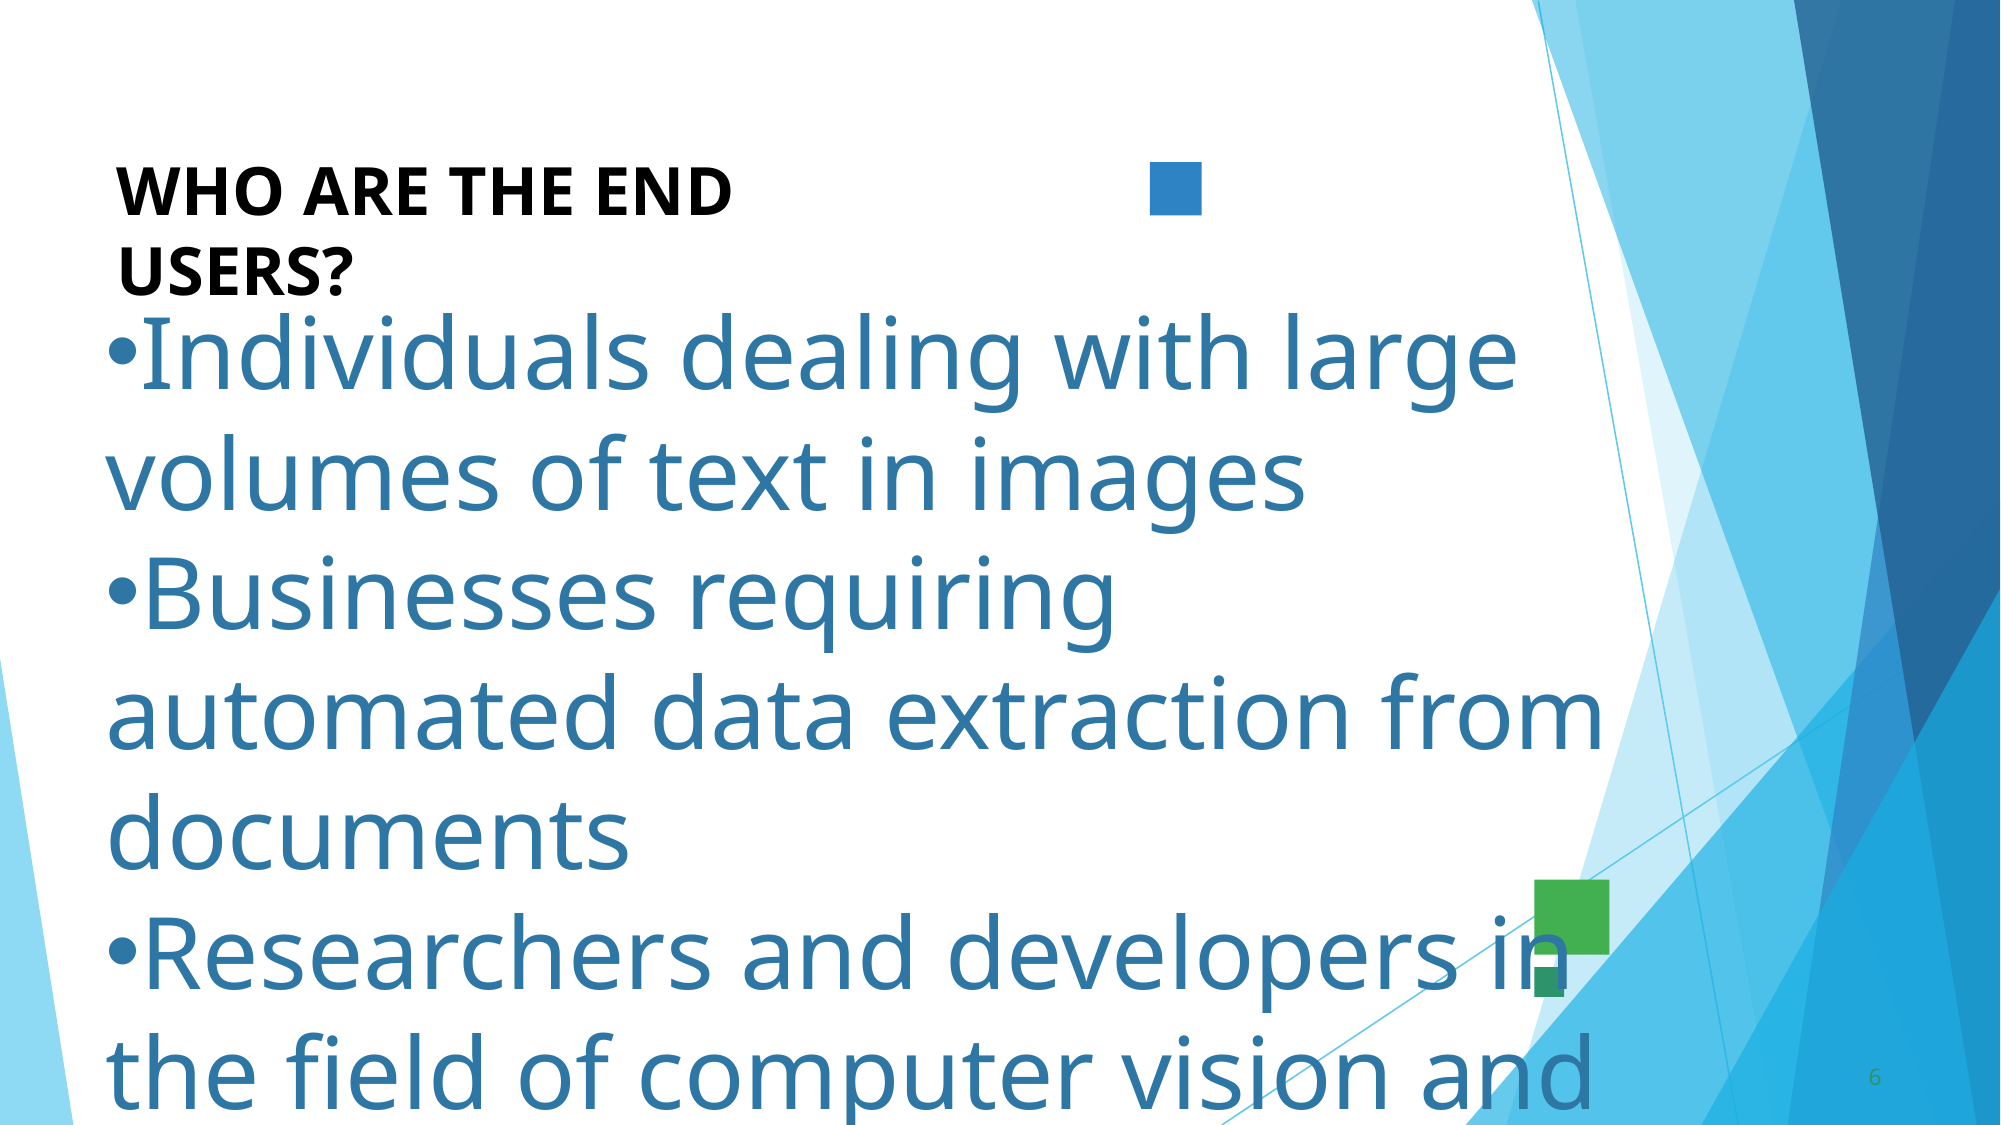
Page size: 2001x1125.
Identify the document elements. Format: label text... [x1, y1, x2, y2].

title WHO ARE THE END USERS? [114, 146, 938, 287]
text_box Individuals dealing with large volumes of text in images Businesses requiring automated data extraction from documents Researchers and developers in the field of computer vision and AI [105, 287, 1638, 1125]
picture [118, 1012, 477, 1093]
text_box [1149, 162, 1202, 216]
slide_number 6 [1862, 1061, 1888, 1125]
